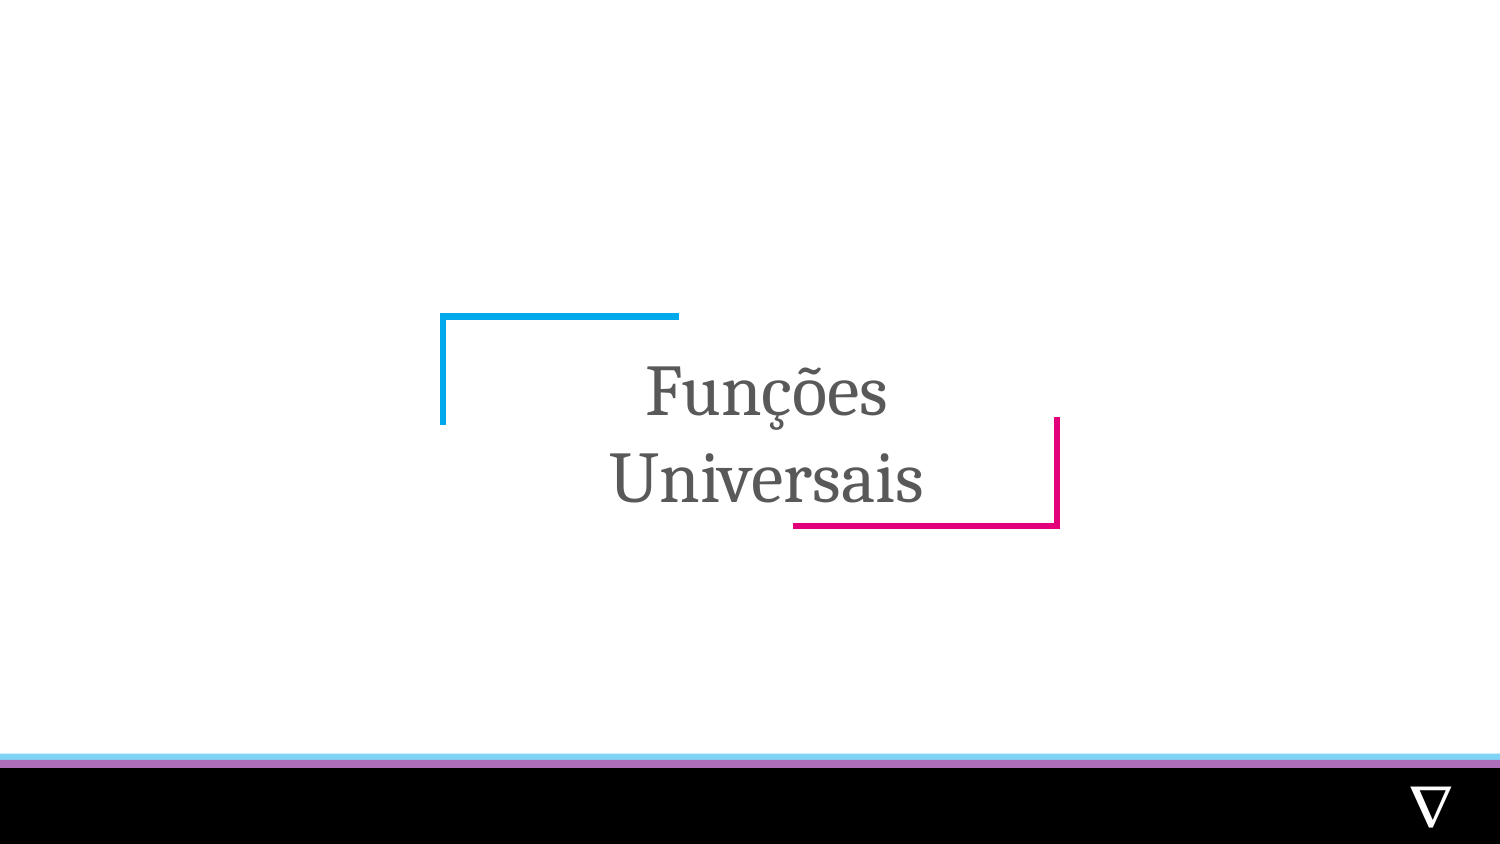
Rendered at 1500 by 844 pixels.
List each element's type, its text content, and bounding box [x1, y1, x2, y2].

text_box [648, 437, 839, 473]
picture [1405, 781, 1455, 831]
text_box Funções Universais [540, 327, 994, 437]
